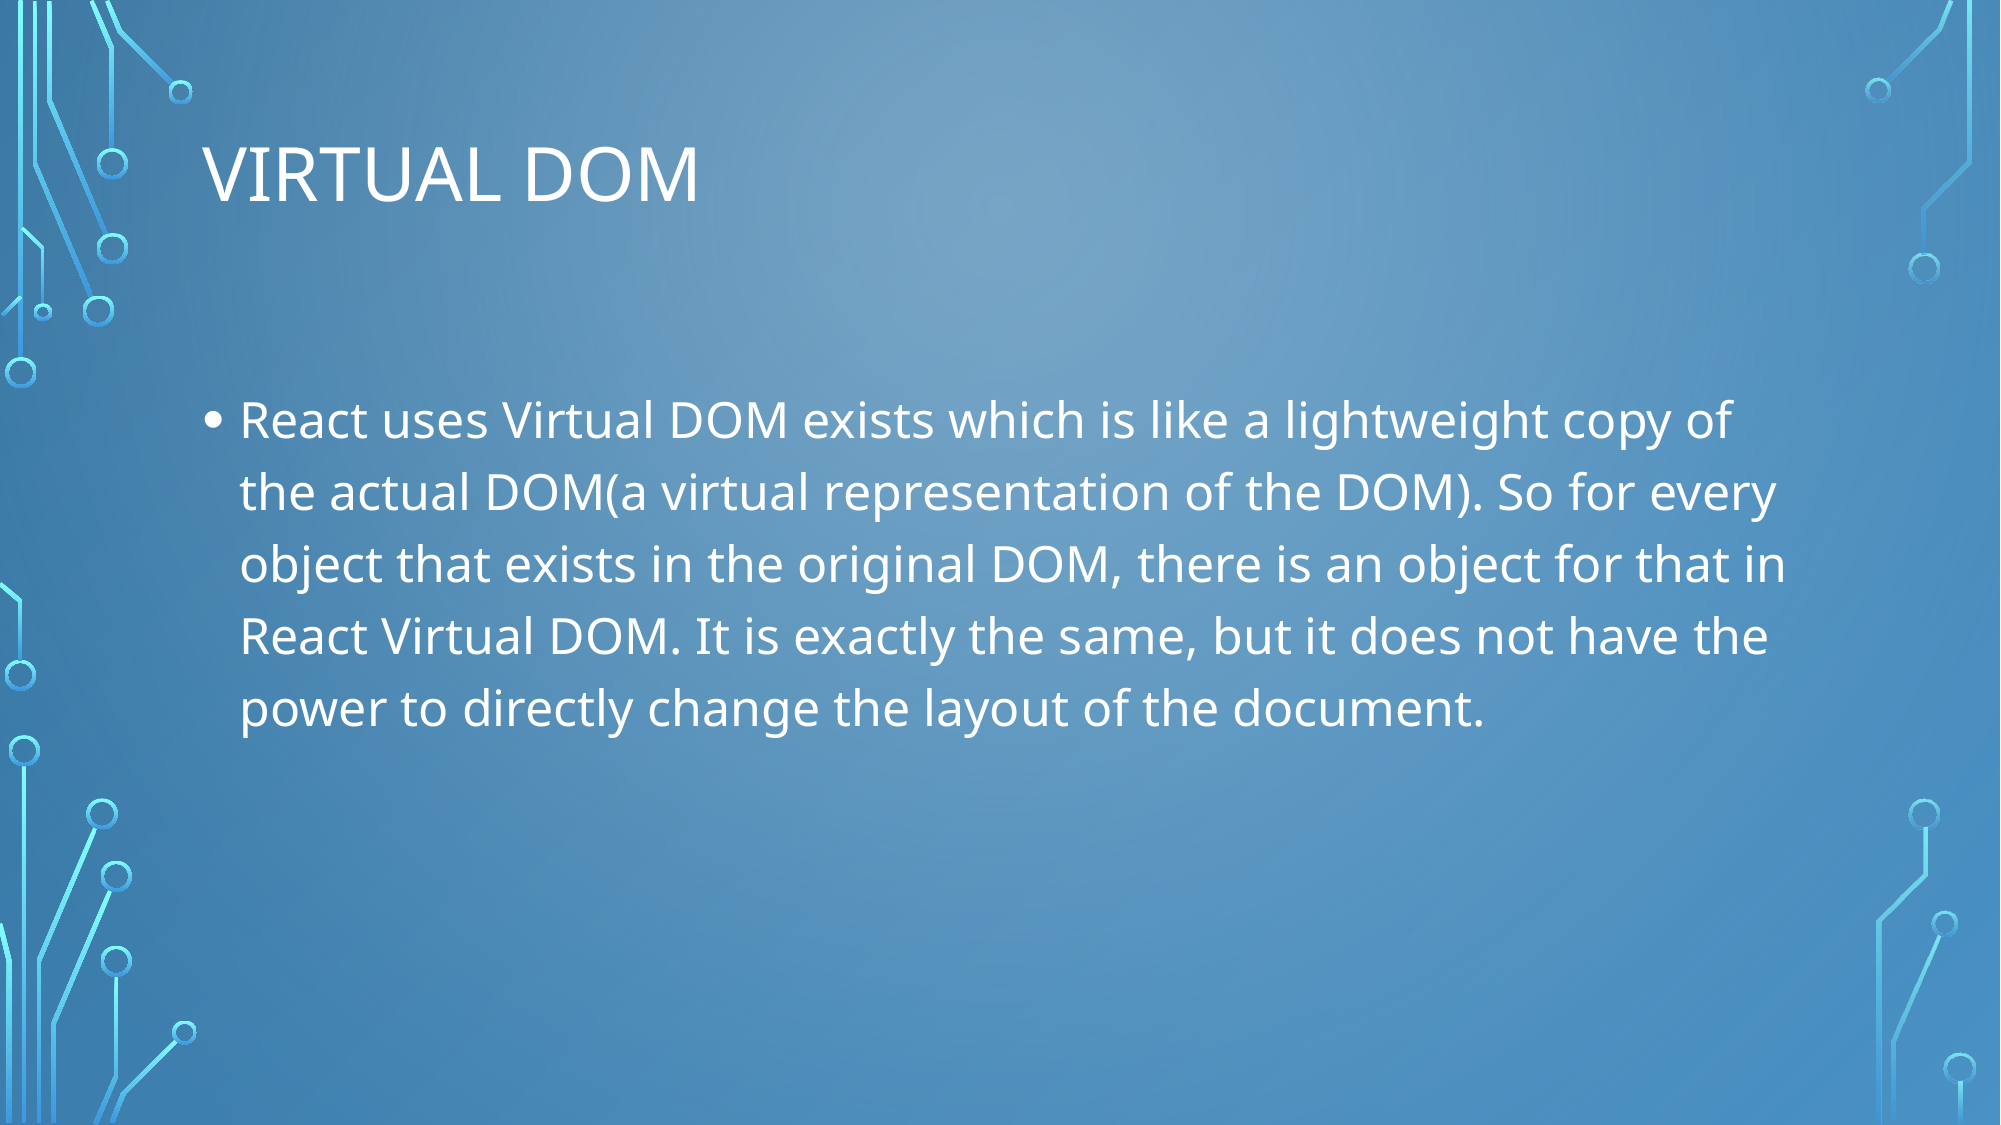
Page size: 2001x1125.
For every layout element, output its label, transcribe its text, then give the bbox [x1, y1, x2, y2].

list React uses Virtual DOM exists which is like a lightweight copy of the actual DOM(a virtual representation of the DOM). So for every object that exists in the original DOM, there is an object for that in React Virtual DOM. It is exactly the same, but it does not have the power to directly change the layout of the document. [187, 369, 1813, 950]
title Virtual DOM [187, 101, 1813, 344]
